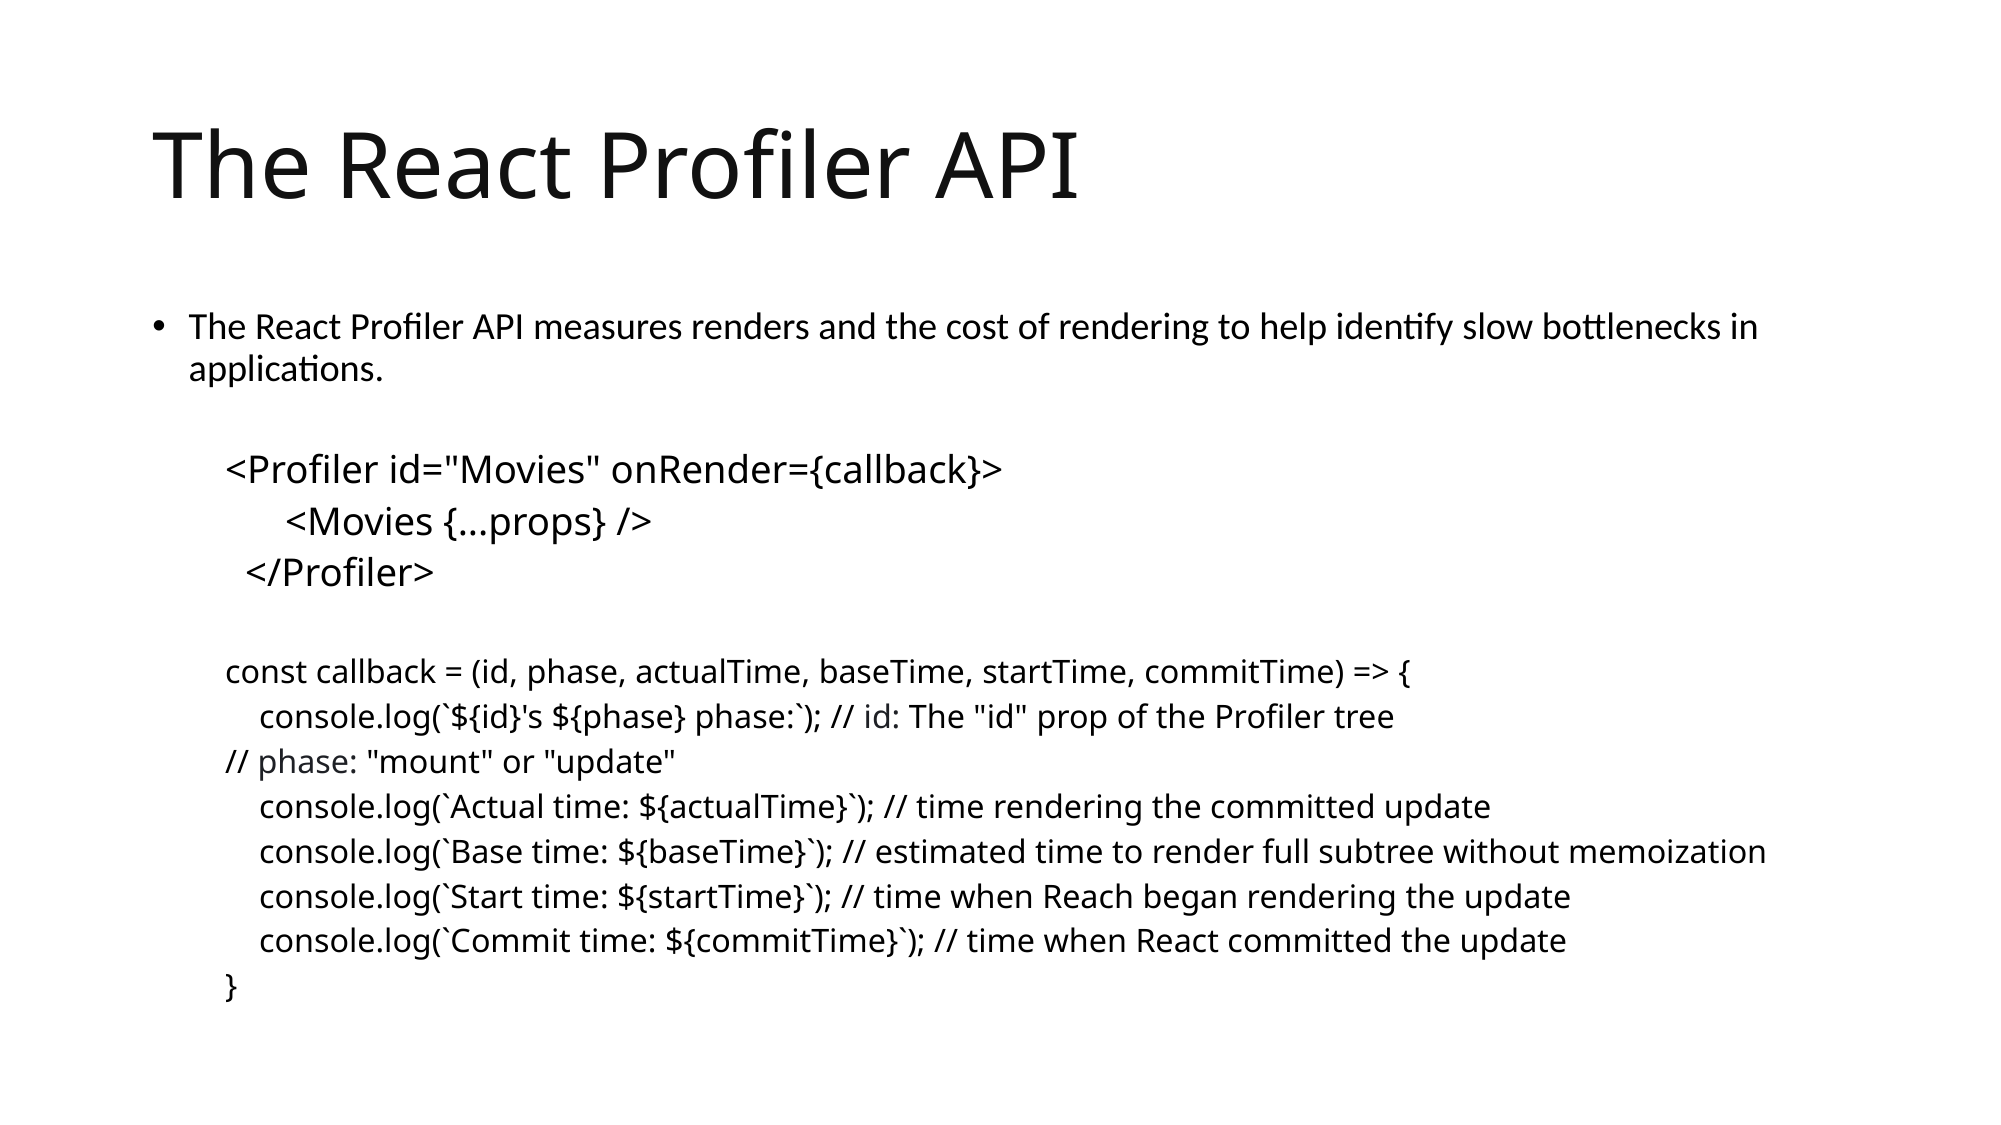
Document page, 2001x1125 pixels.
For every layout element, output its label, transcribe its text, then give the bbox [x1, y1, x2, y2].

list The React Profiler API measures renders and the cost of rendering to help identify slow bottlenecks in applications. <Profiler id="Movies" onRender={callback}> <Movies {...props} /> </Profiler> const callback = (id, phase, actualTime, baseTime, startTime, commitTime) => { console.log(`${id}'s ${phase} phase:`); // id: The "id" prop of the Profiler tree // phase: "mount" or "update" console.log(`Actual time: ${actualTime}`); // time rendering the committed update console.log(`Base time: ${baseTime}`); // estimated time to render full subtree without memoization console.log(`Start time: ${startTime}`); // time when Reach began rendering the update console.log(`Commit time: ${commitTime}`); // time when React committed the update } [137, 299, 1863, 1014]
title The React Profiler API [137, 59, 1863, 278]
